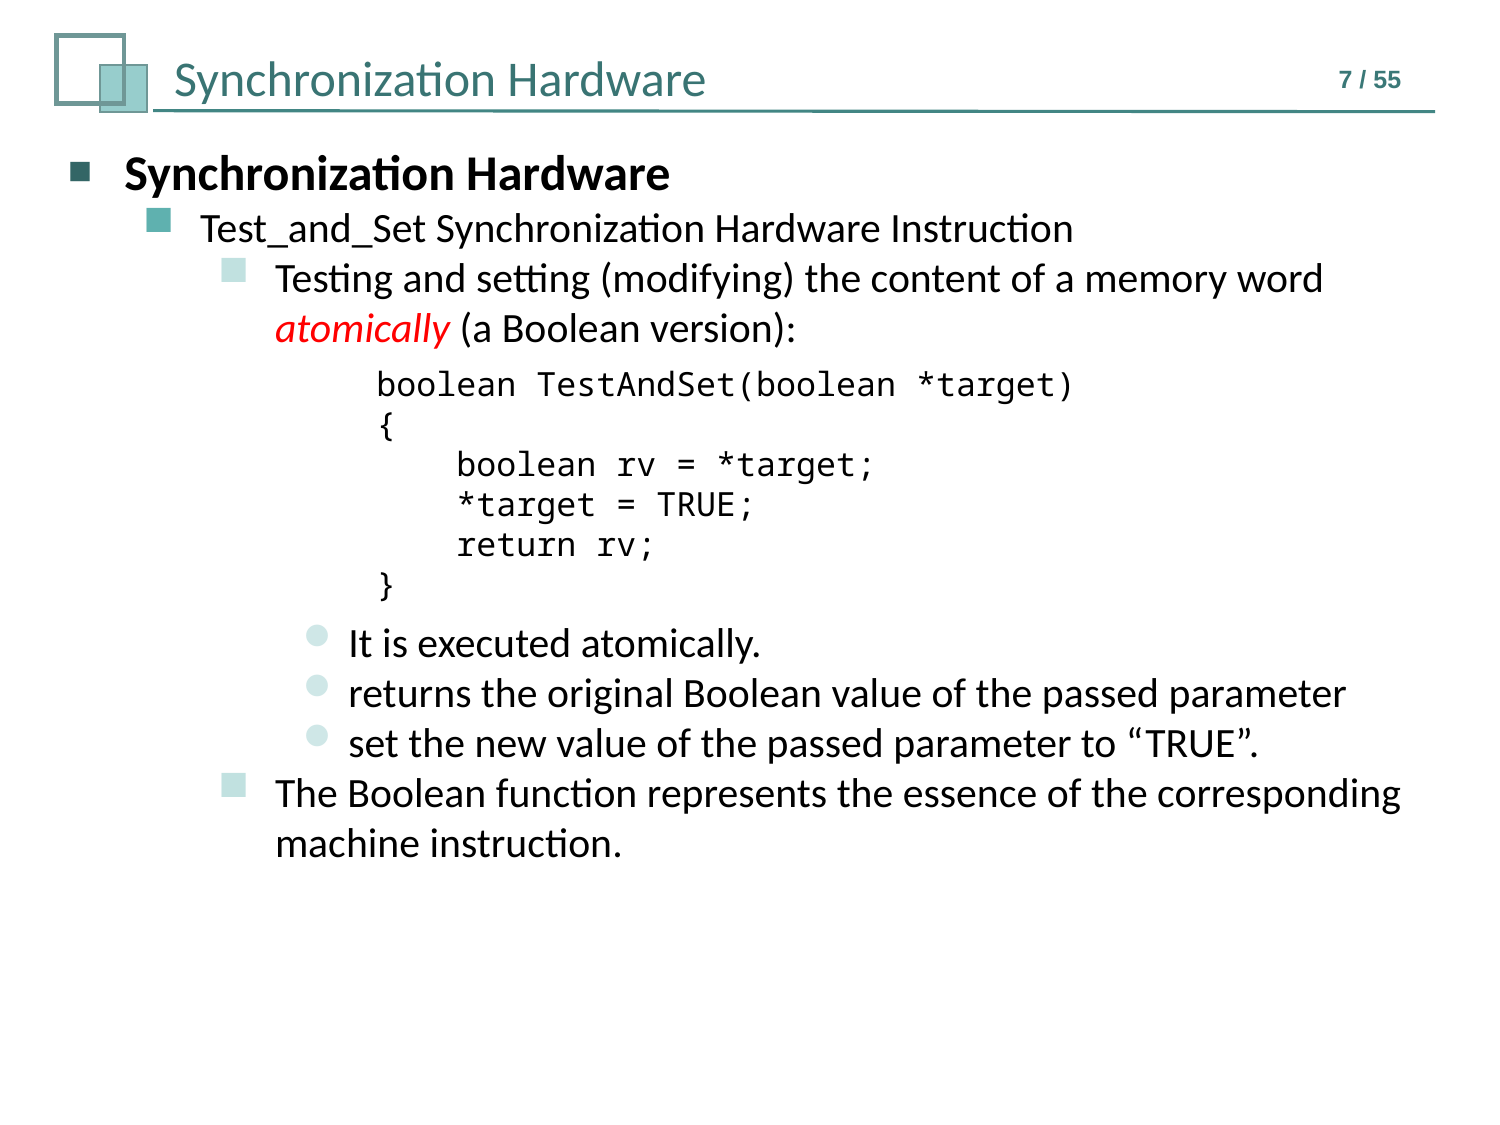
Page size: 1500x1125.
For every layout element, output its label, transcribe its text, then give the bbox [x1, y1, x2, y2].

list Synchronization Hardware Test_and_Set Synchronization Hardware Instruction Testing and setting (modifying) the content of a memory word atomically (a Boolean version): boolean TestAndSet(boolean *target) { boolean rv = *target; *target = TRUE; return rv; } It is executed atomically. returns the original Boolean value of the passed parameter set the new value of the passed parameter to “TRUE”. The Boolean function represents the essence of the corresponding machine instruction. [53, 118, 1436, 911]
